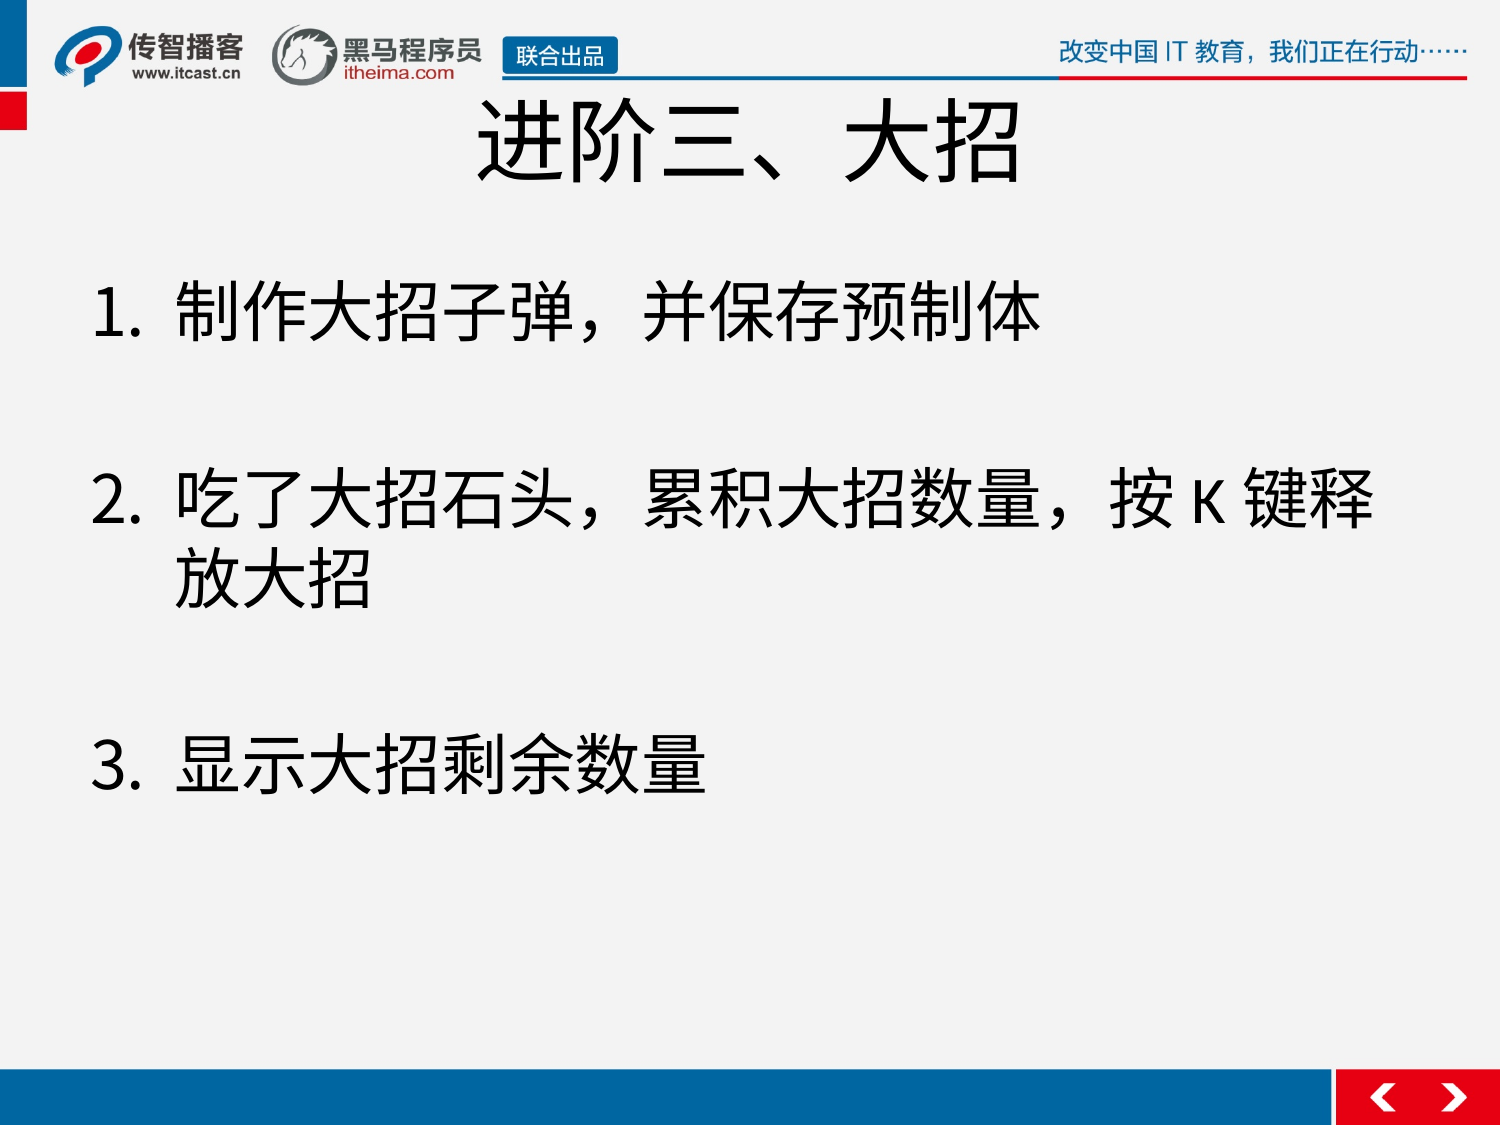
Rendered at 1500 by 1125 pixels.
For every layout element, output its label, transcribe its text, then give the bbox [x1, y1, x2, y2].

list 制作大招子弹，并保存预制体 吃了大招石头，累积大招数量，按K键释放大招 显示大招剩余数量 [75, 262, 1425, 1005]
picture [0, 0, 1500, 1125]
title 进阶三、大招 [75, 45, 1425, 233]
